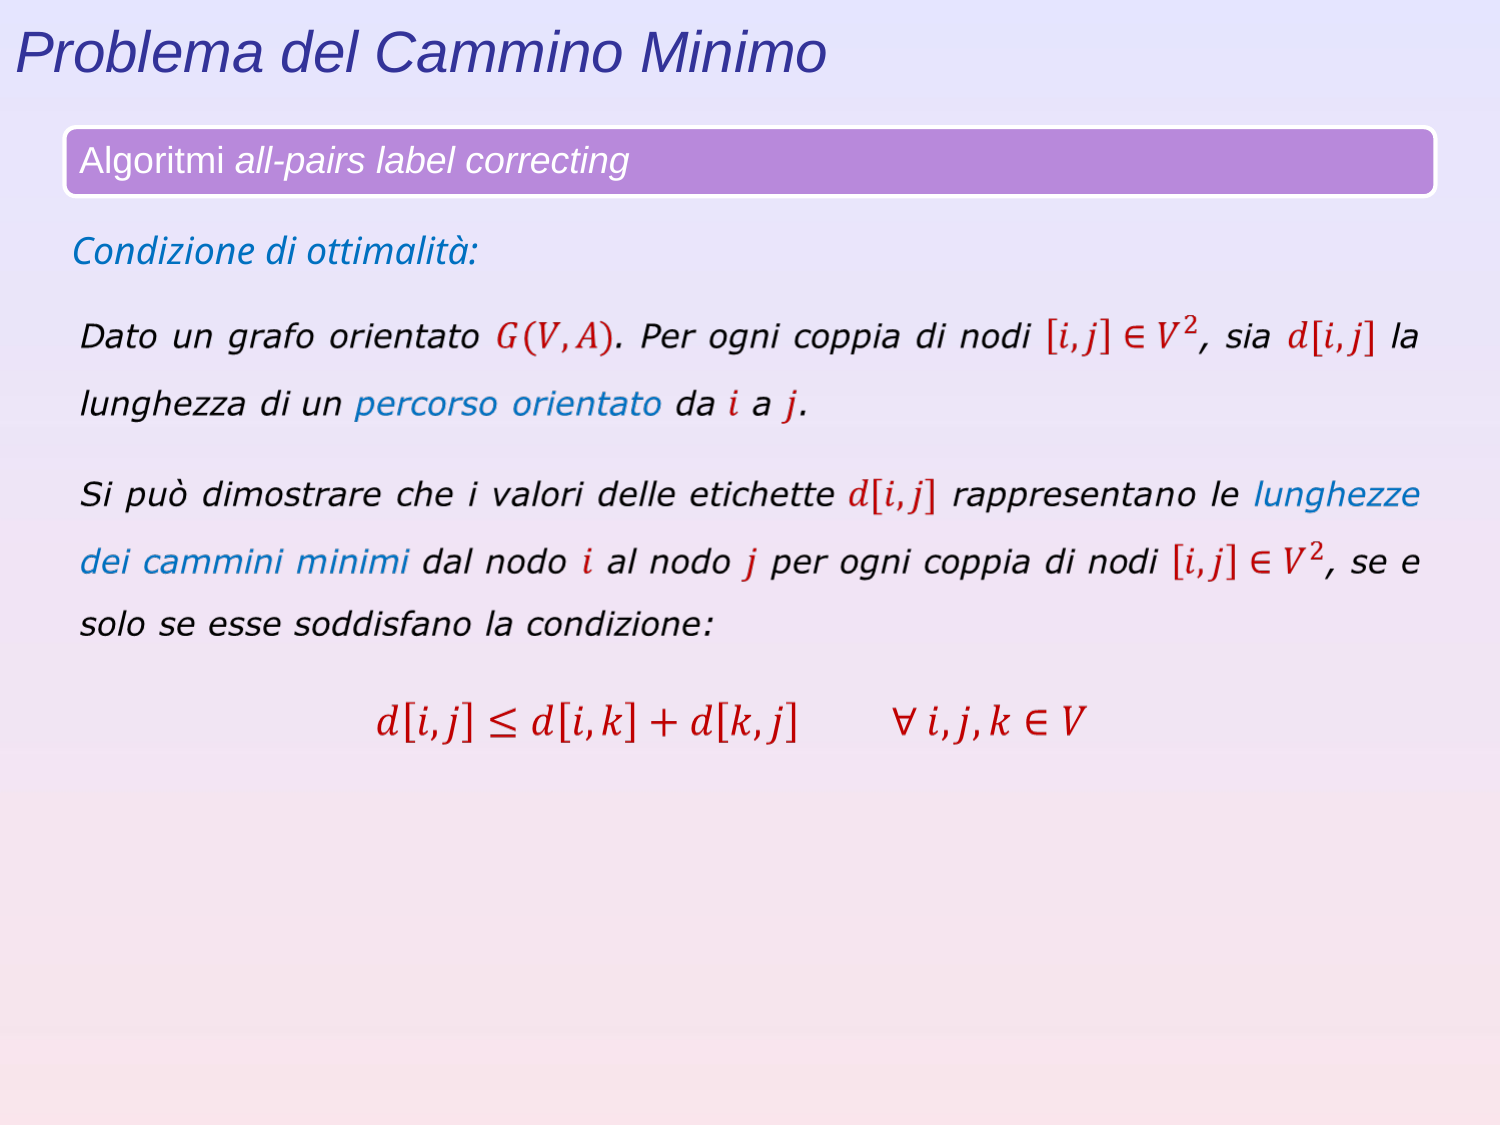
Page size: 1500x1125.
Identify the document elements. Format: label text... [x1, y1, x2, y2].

text_box [65, 447, 1435, 659]
picture [0, 0, 1500, 1125]
text_box [360, 685, 1111, 752]
text_box Problema del Cammino Minimo [0, 0, 1495, 102]
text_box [64, 126, 1436, 197]
text_box Condizione di ottimalità: [56, 219, 1459, 291]
text_box [65, 290, 1435, 441]
